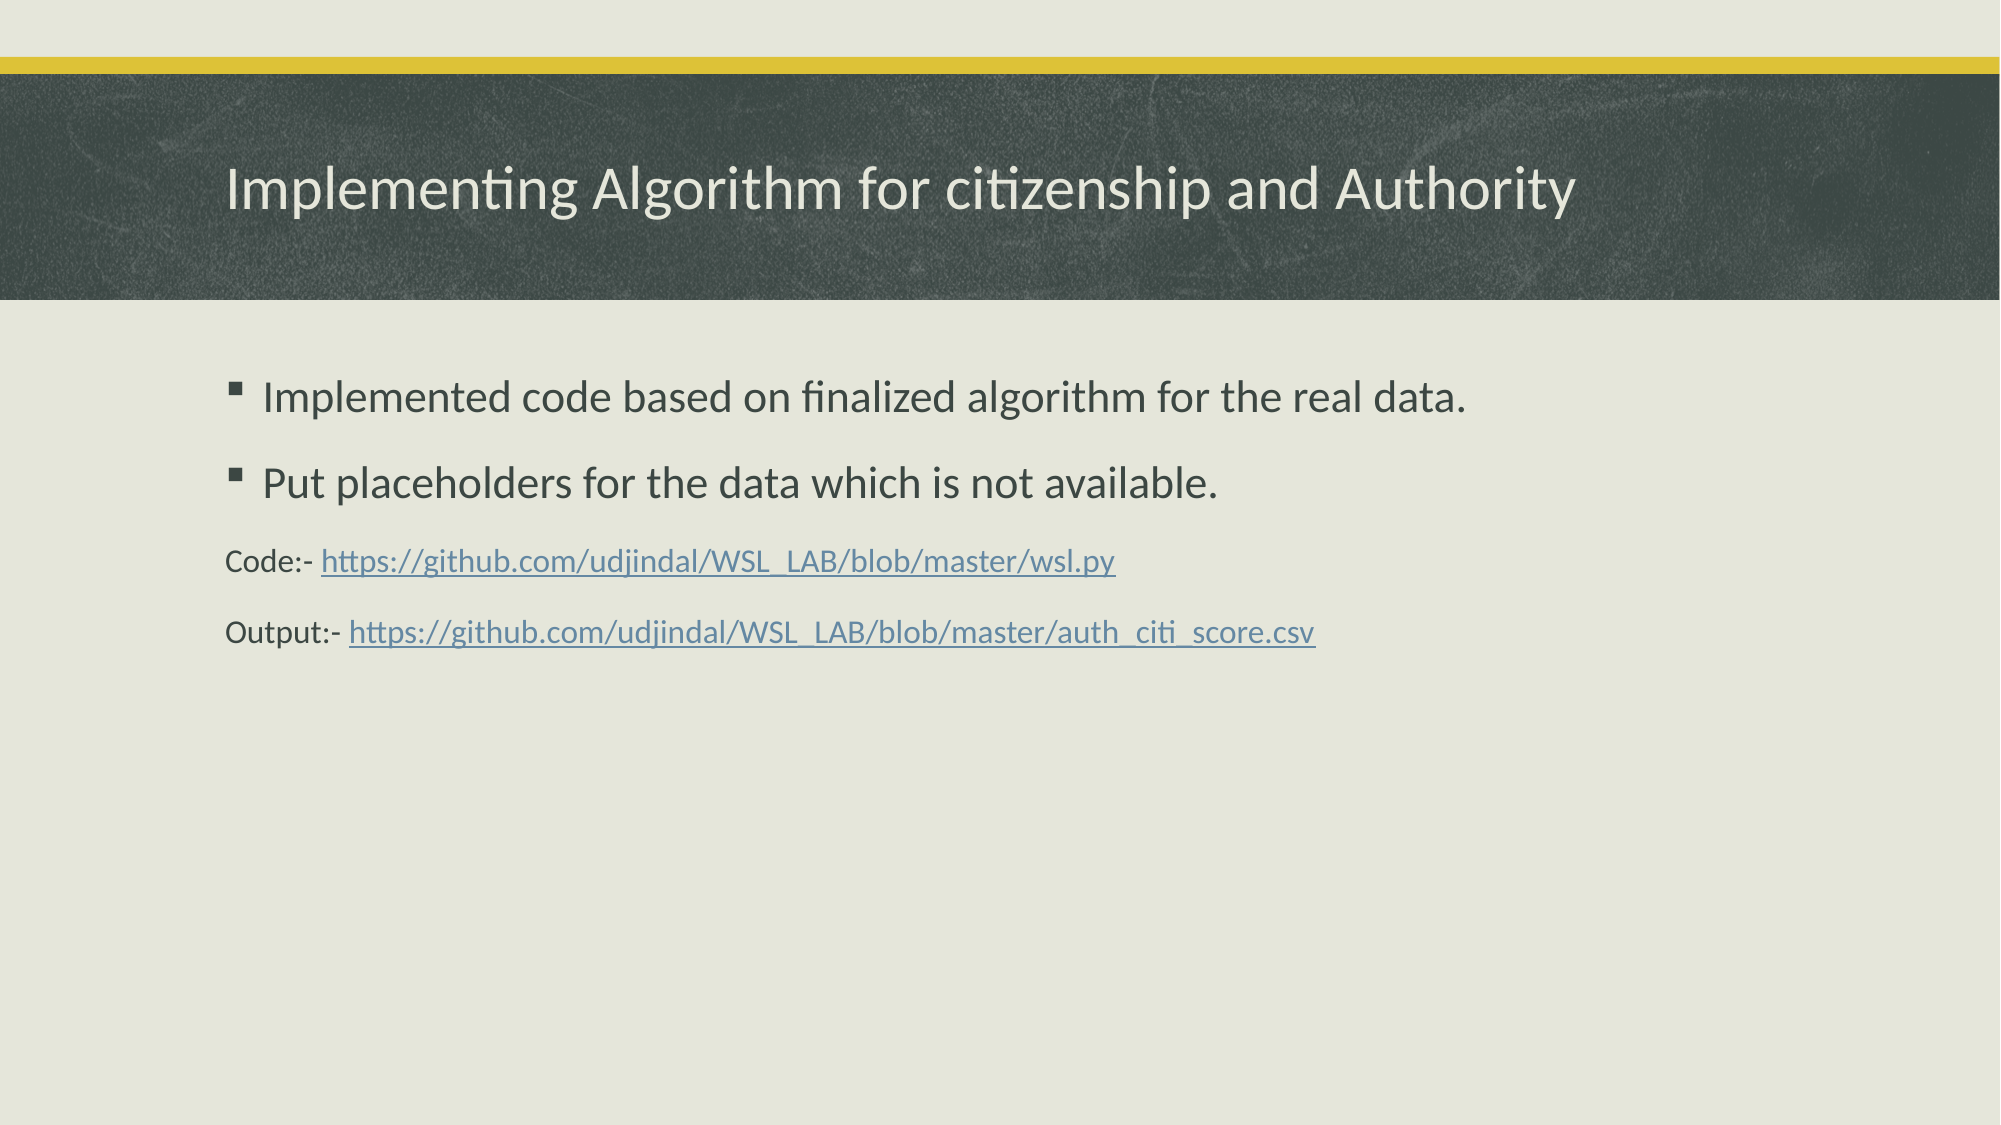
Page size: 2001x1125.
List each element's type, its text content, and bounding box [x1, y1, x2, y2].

picture [0, 74, 2000, 300]
list Implemented code based on finalized algorithm for the real data. Put placeholders for the data which is not available. Code:- https://github.com/udjindal/WSL_LAB/blob/master/wsl.py Output:- https://github.com/udjindal/WSL_LAB/blob/master/auth_citi_score.csv [210, 359, 1790, 1014]
title Implementing Algorithm for citizenship and Authority [210, 76, 1790, 300]
